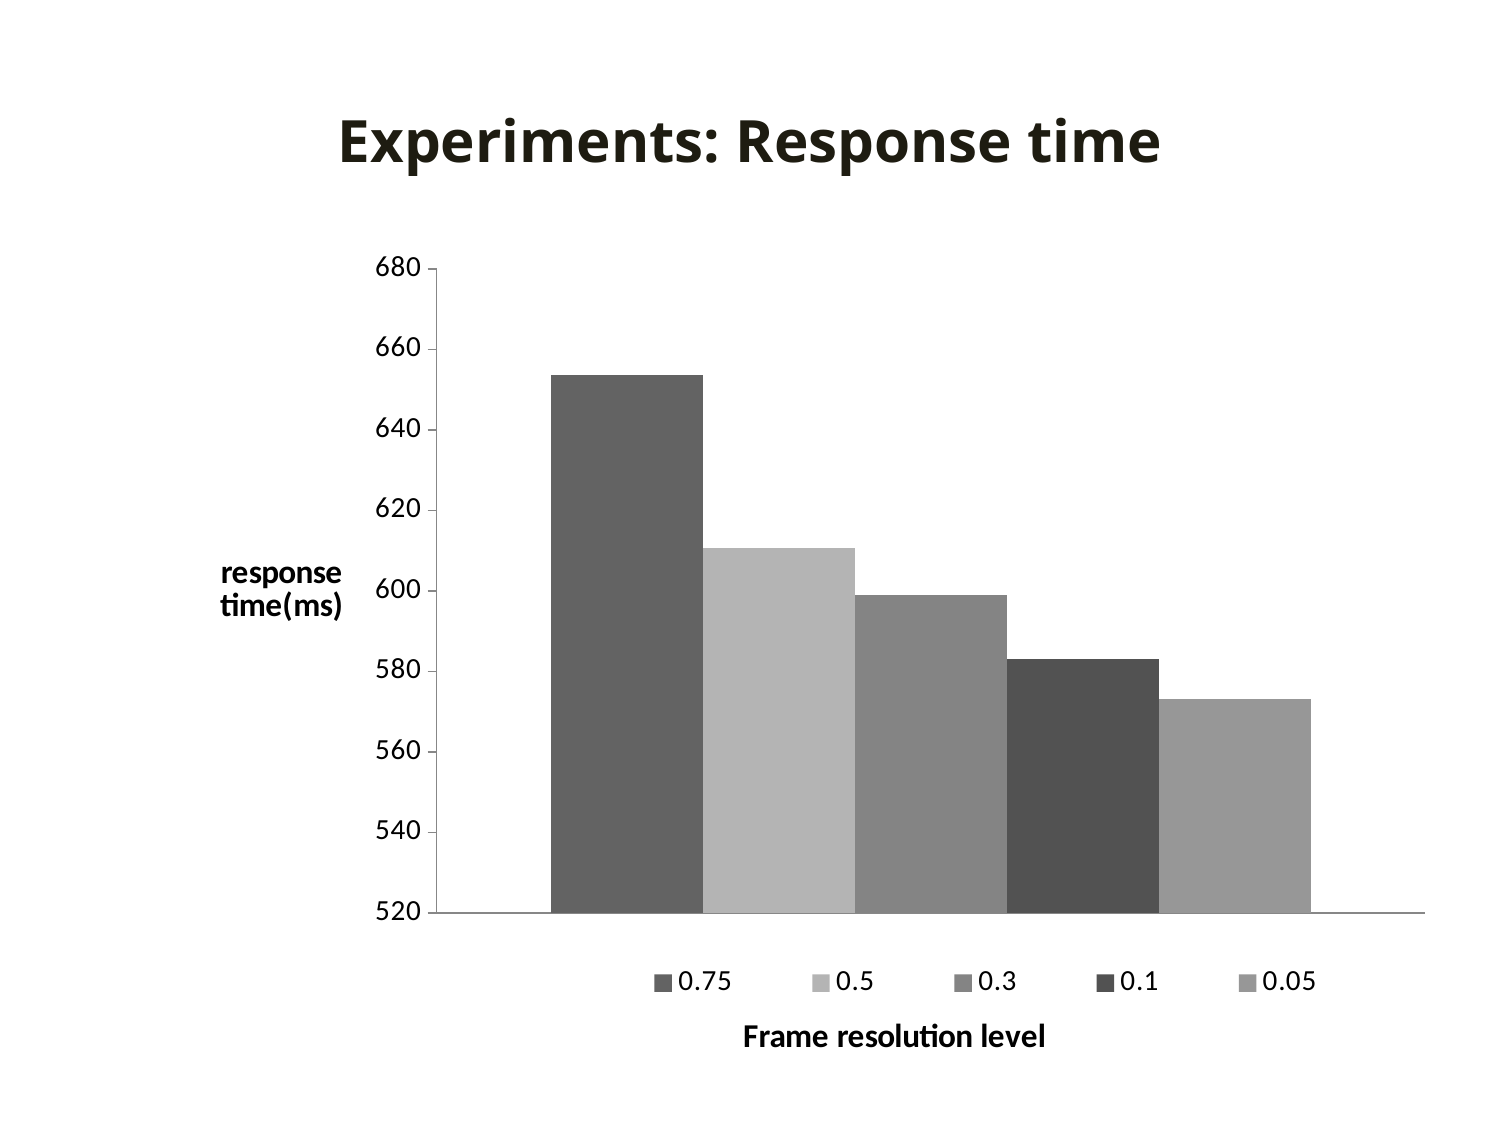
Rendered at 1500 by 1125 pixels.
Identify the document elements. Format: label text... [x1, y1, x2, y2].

title Experiments: Response time [74, 44, 1426, 233]
chart [187, 237, 1451, 1076]
